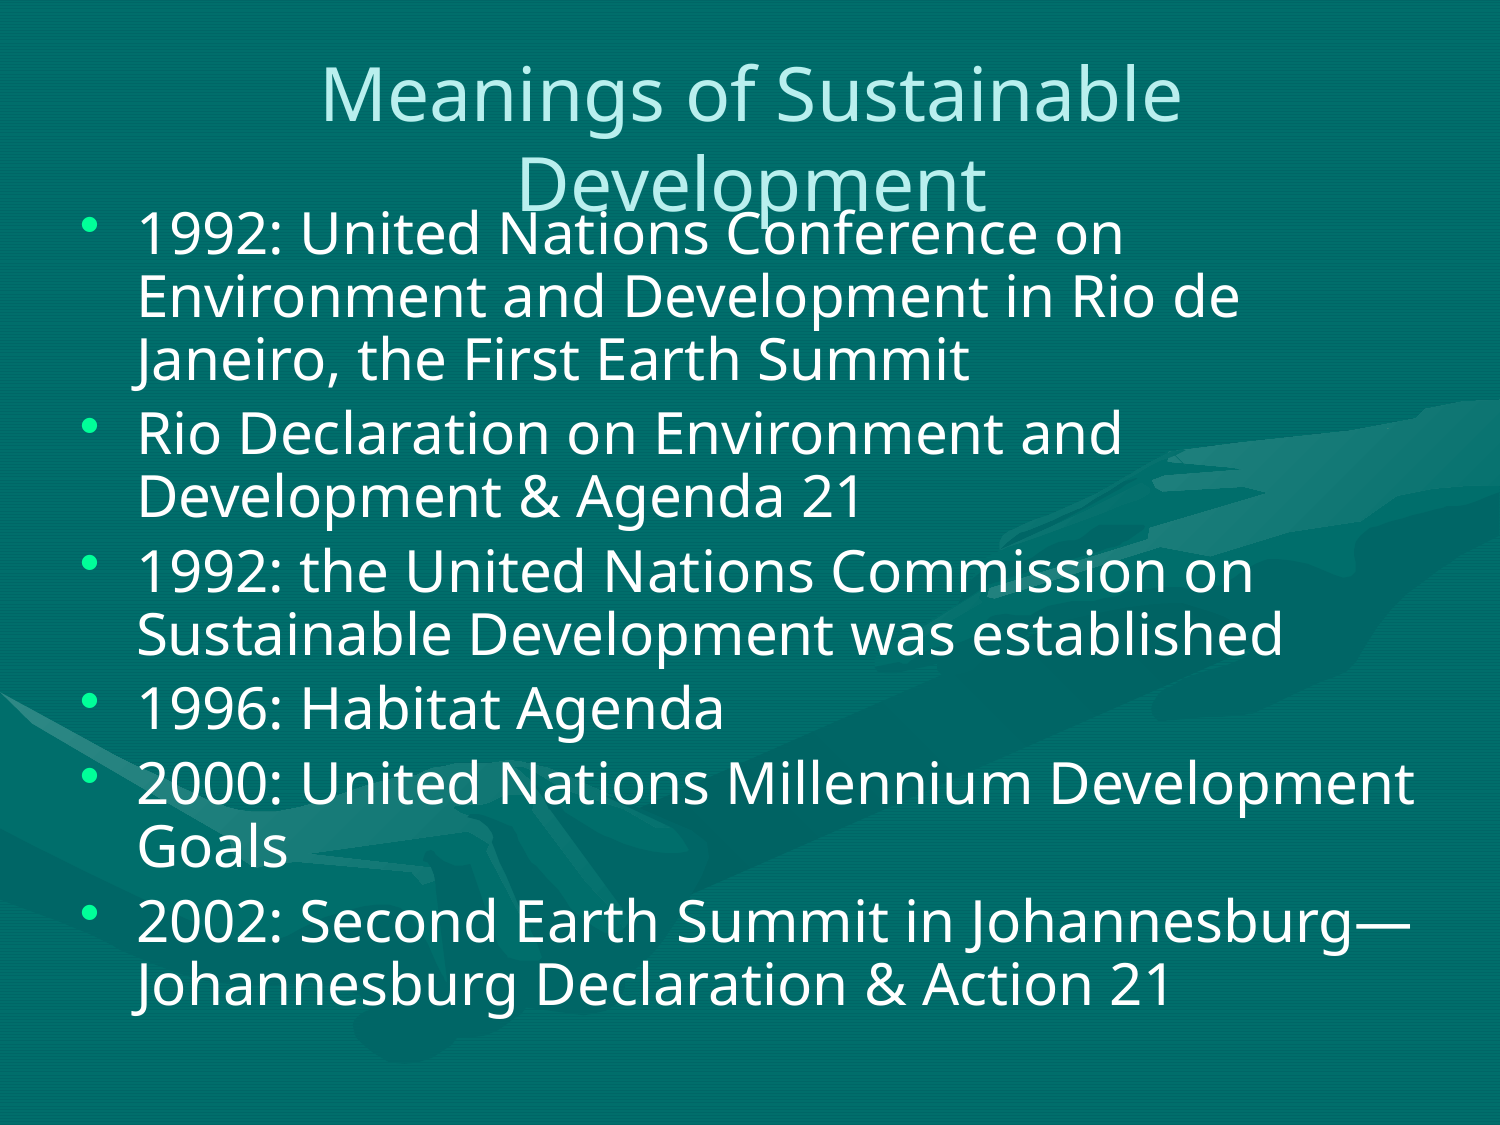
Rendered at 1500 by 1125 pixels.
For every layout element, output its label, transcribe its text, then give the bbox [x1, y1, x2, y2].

title Meanings of Sustainable Development [76, 42, 1428, 196]
list 1992: United Nations Conference on Environment and Development in Rio de Janeiro, the First Earth Summit Rio Declaration on Environment and Development & Agenda 21 1992: the United Nations Commission on Sustainable Development was established 1996: Habitat Agenda 2000: United Nations Millennium Development Goals 2002: Second Earth Summit in Johannesburg—Johannesburg Declaration & Action 21 [64, 196, 1449, 977]
